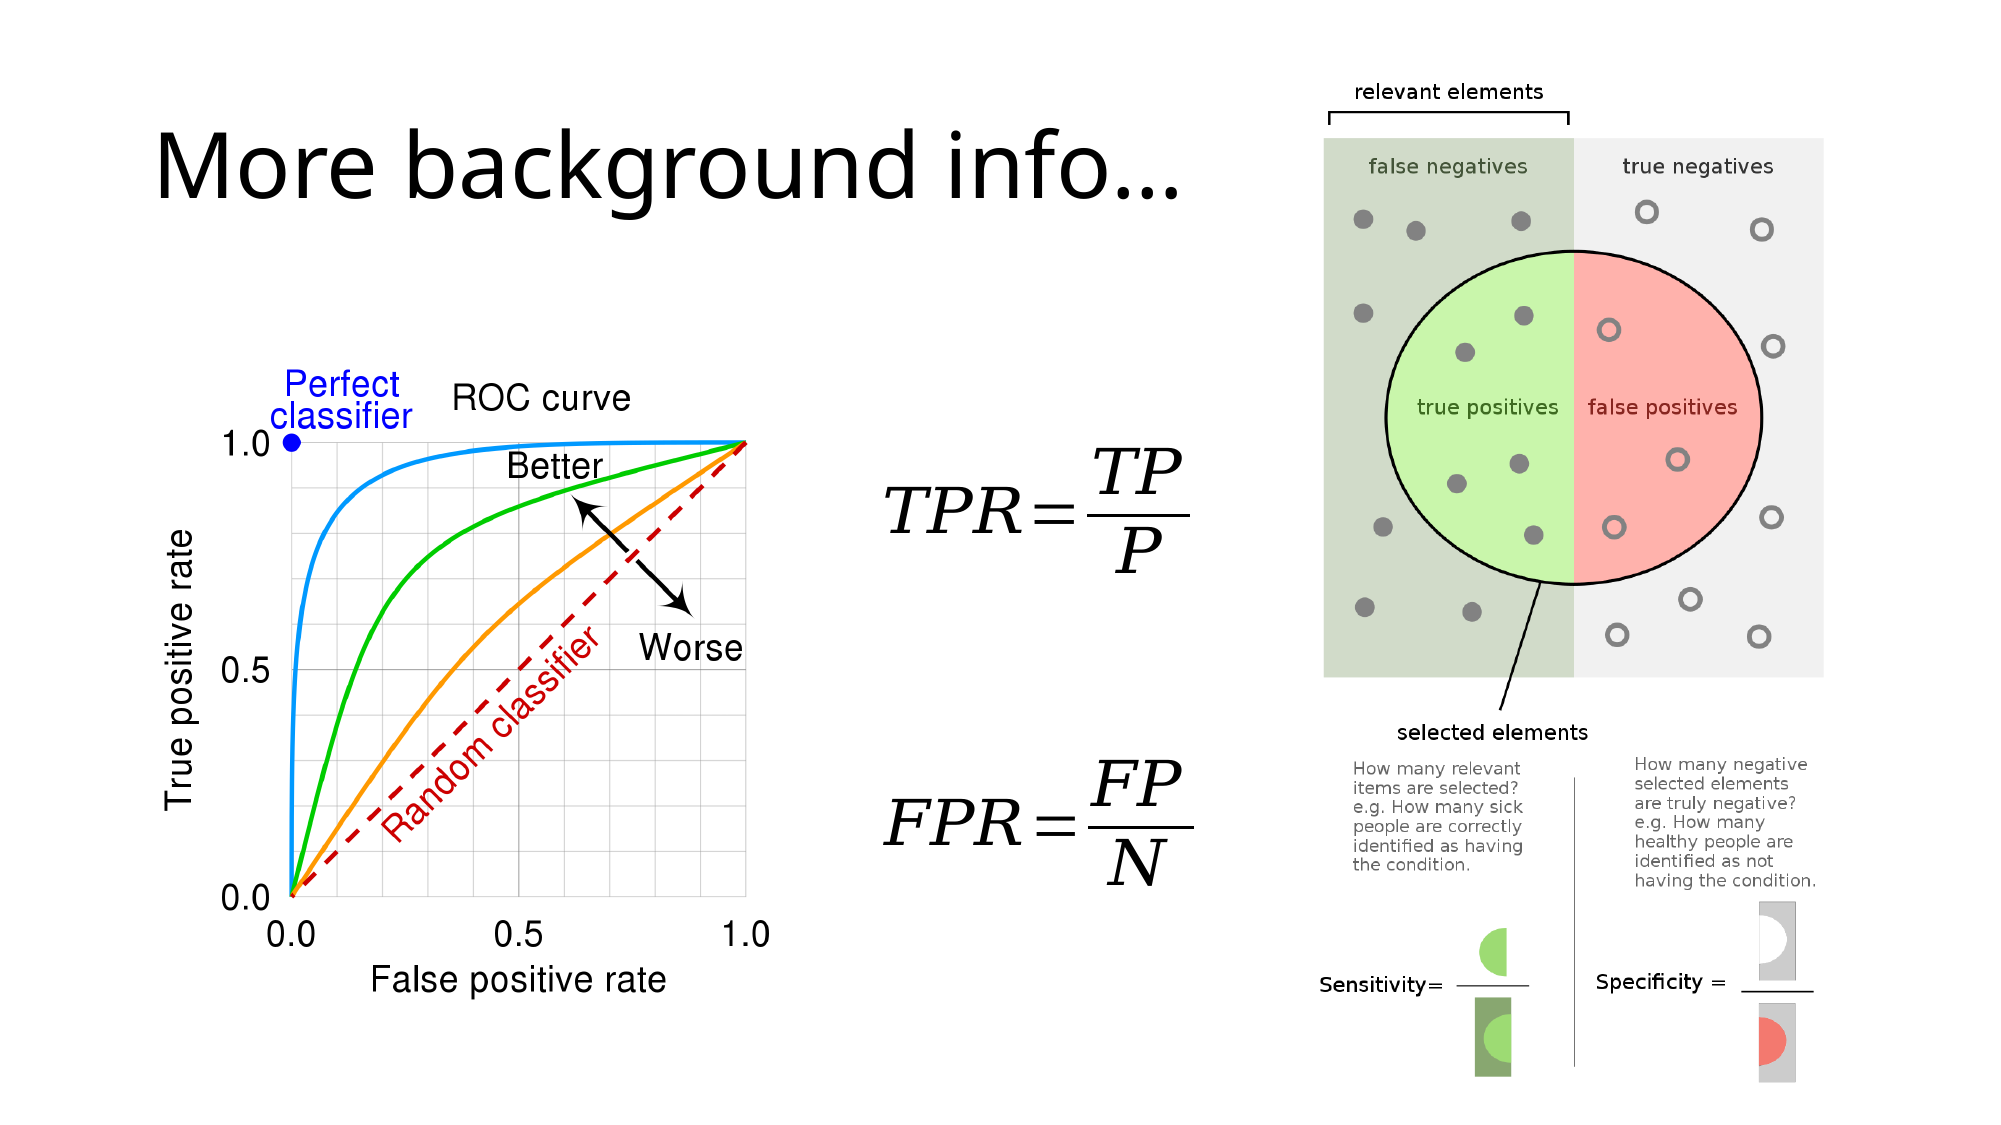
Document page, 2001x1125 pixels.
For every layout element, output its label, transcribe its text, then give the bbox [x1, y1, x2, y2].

picture [1284, 59, 1863, 1111]
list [137, 356, 791, 1010]
title More background info… [137, 59, 1284, 278]
